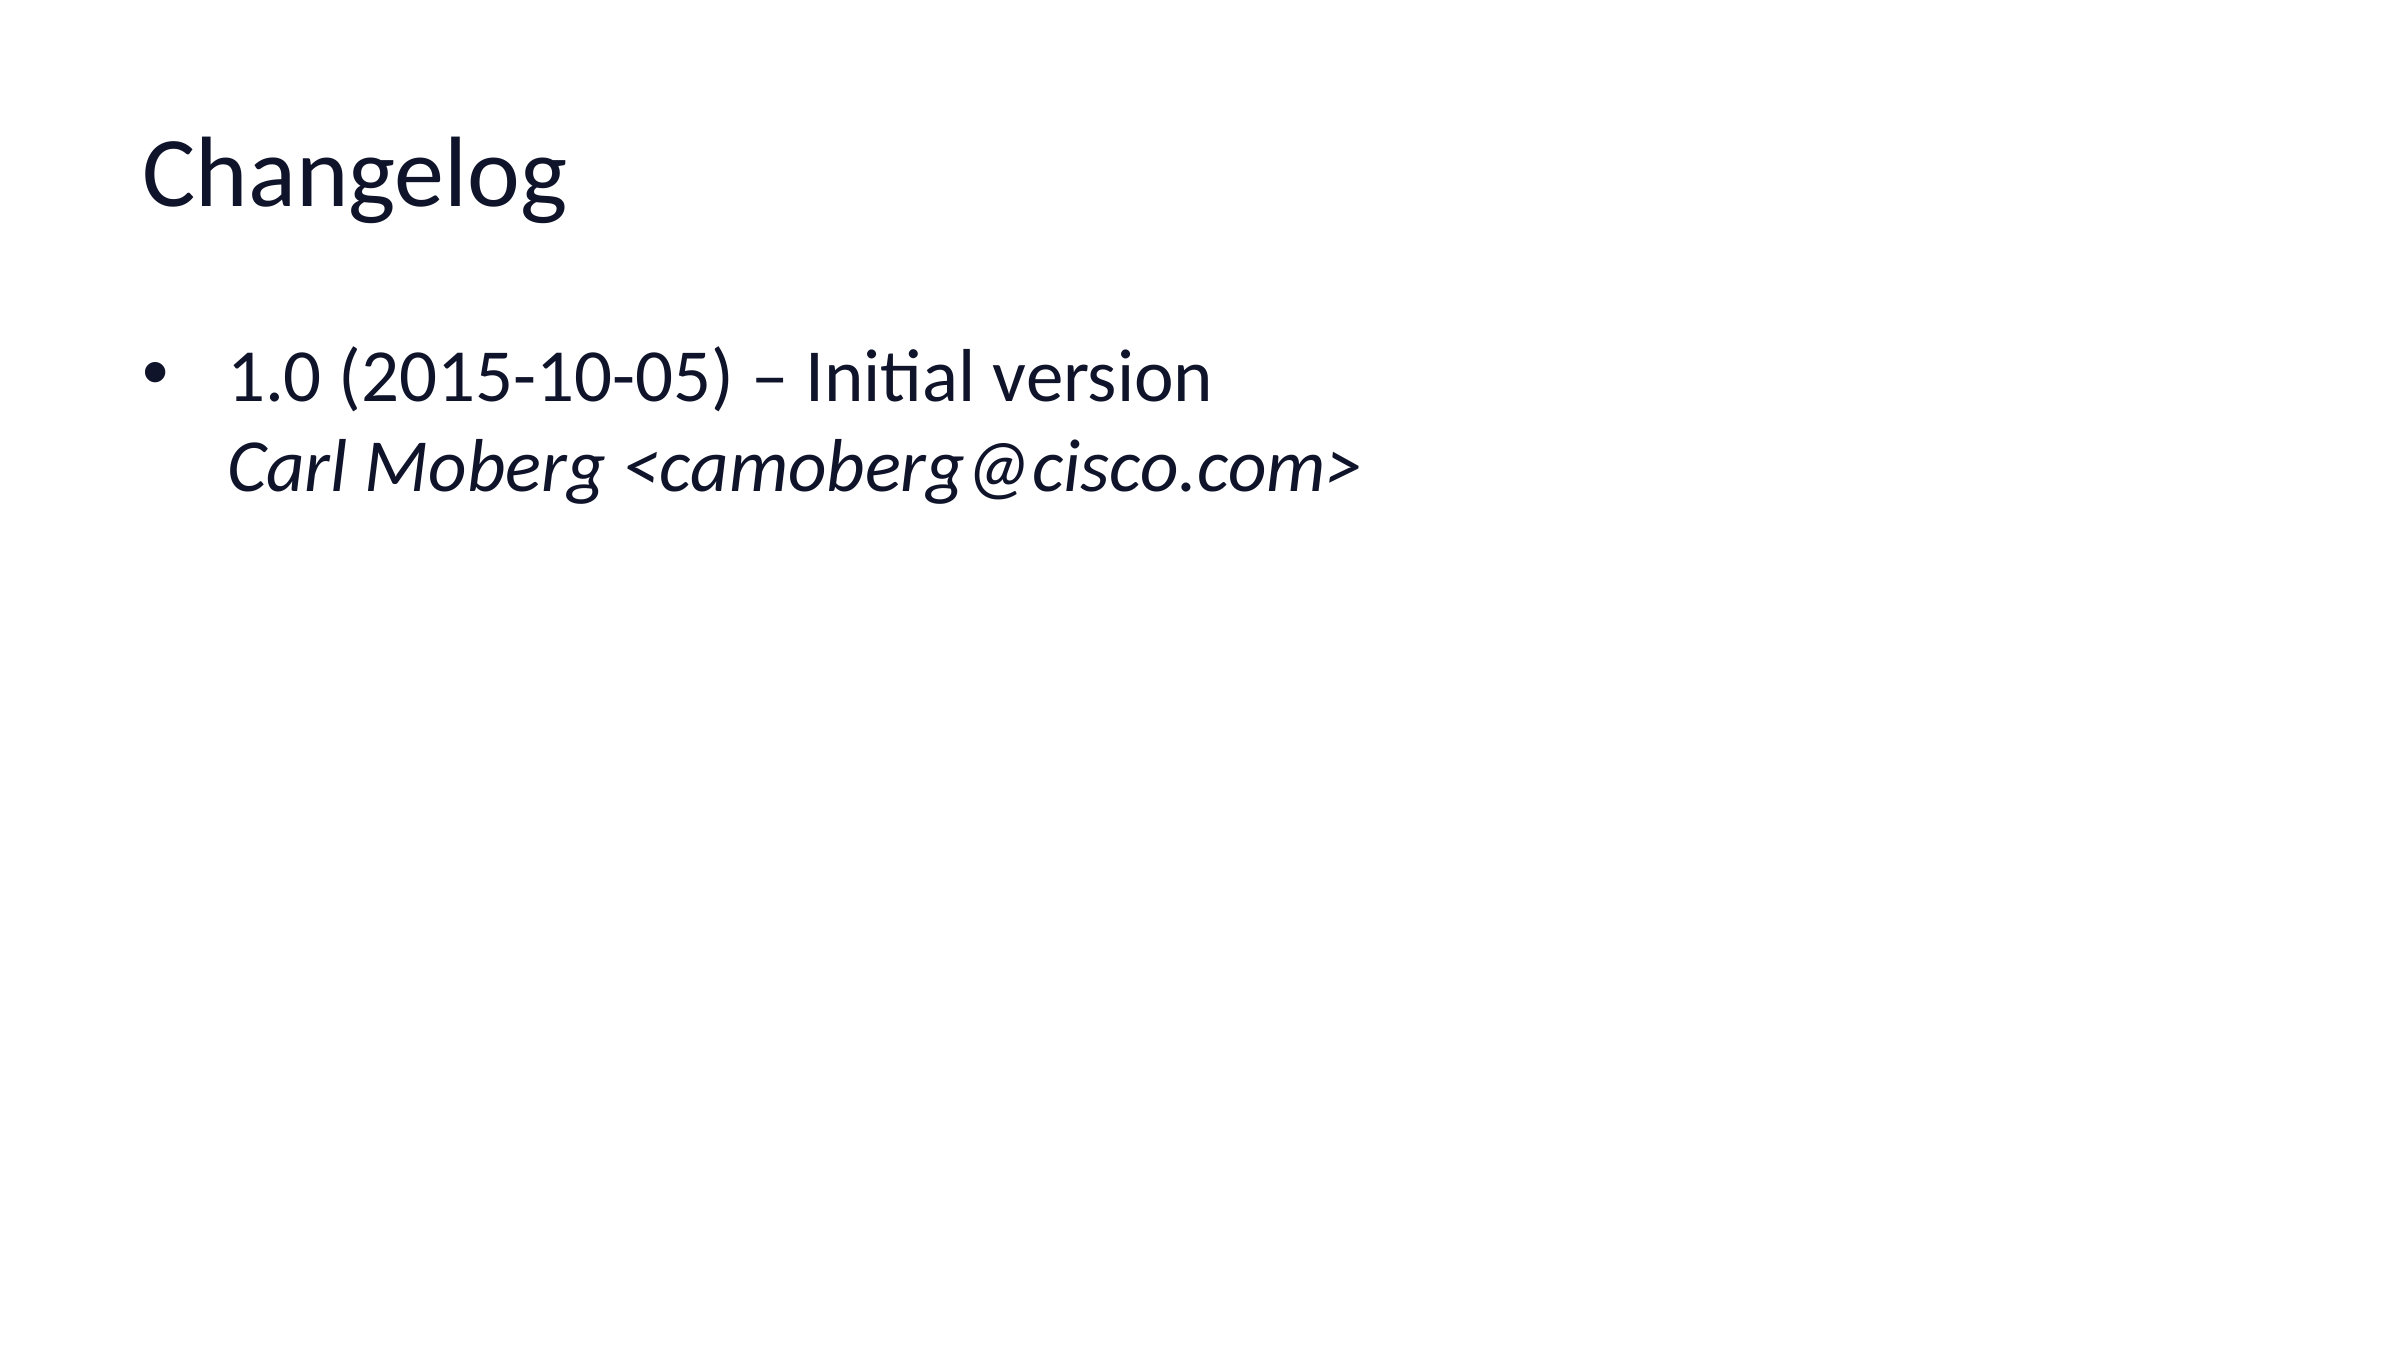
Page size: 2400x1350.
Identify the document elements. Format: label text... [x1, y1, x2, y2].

list 1.0 (2015-10-05) – Initial version Carl Moberg <camoberg@cisco.com> [120, 315, 2280, 1206]
title Changelog [120, 54, 2280, 279]
